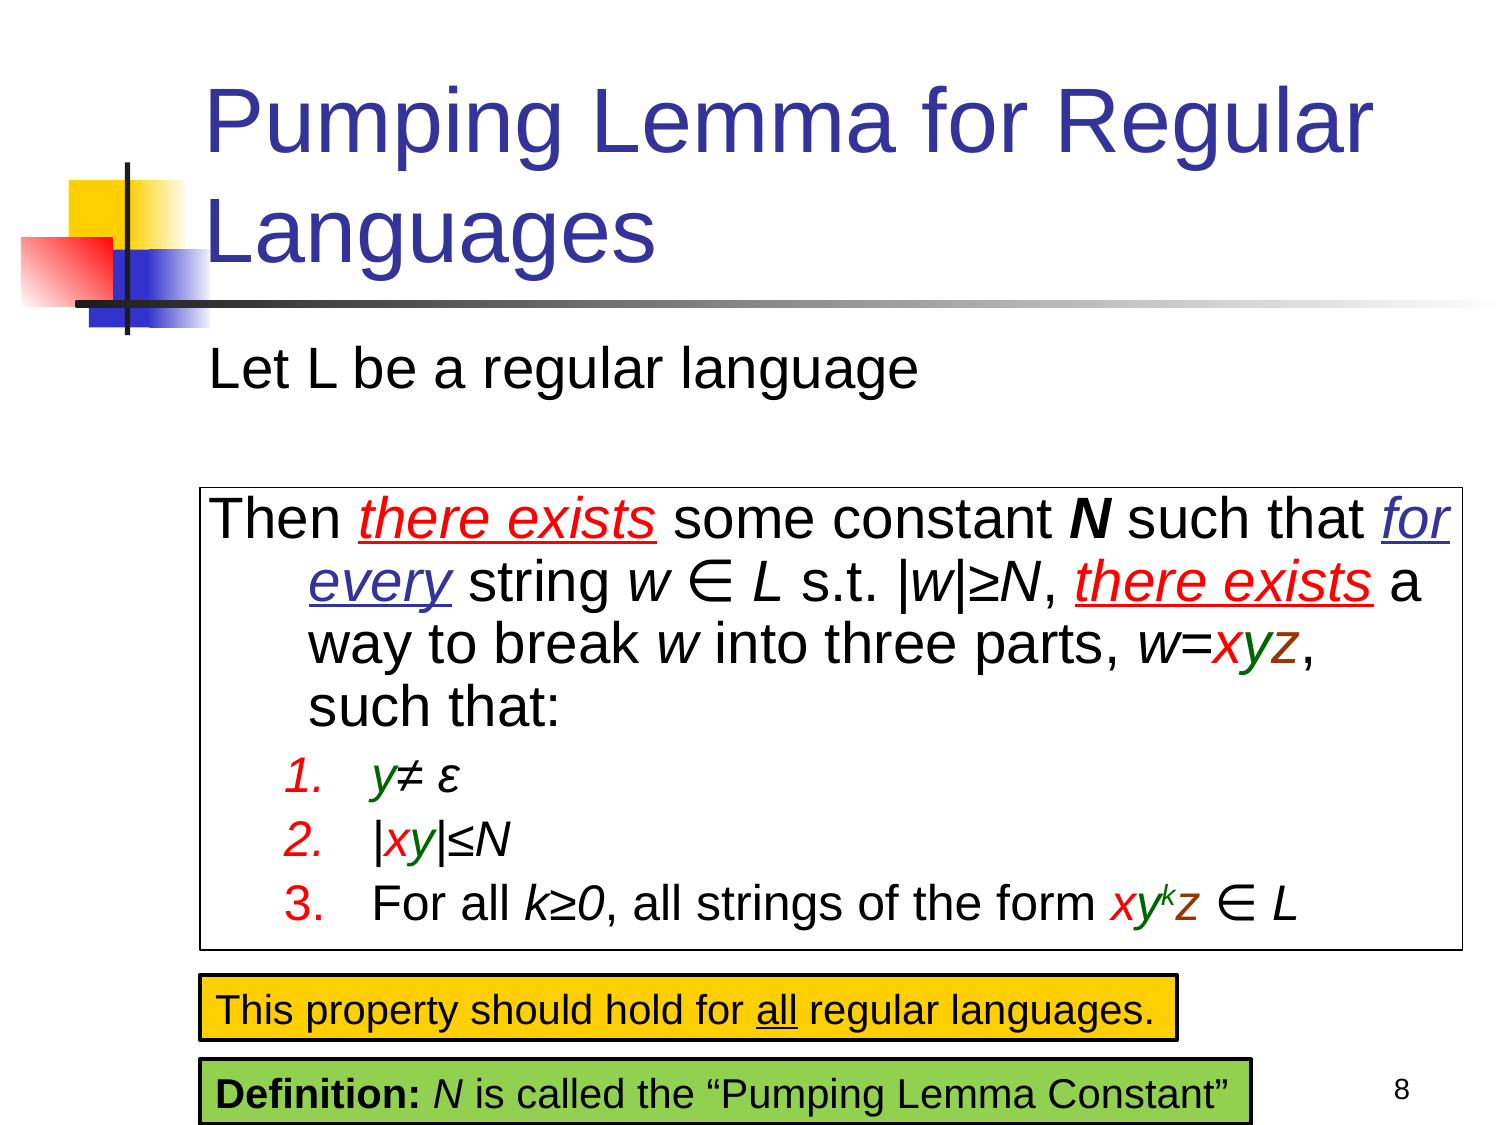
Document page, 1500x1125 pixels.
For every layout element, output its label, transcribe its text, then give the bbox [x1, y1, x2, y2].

slide_number ‹#› [1112, 1037, 1425, 1113]
title Pumping Lemma for Regular Languages [188, 101, 1468, 289]
text_box [199, 487, 1463, 950]
list Let L be a regular language Then there exists some constant N such that for every string w ∈ L s.t. |w|≥N, there exists a way to break w into three parts, w=xyz, such that: y≠ ε |xy|≤N For all k≥0, all strings of the form xykz ∈ L [193, 331, 1469, 1006]
text_box Definition: N is called the “Pumping Lemma Constant” [199, 1059, 1251, 1125]
text_box This property should hold for all regular languages. [200, 975, 1177, 1040]
